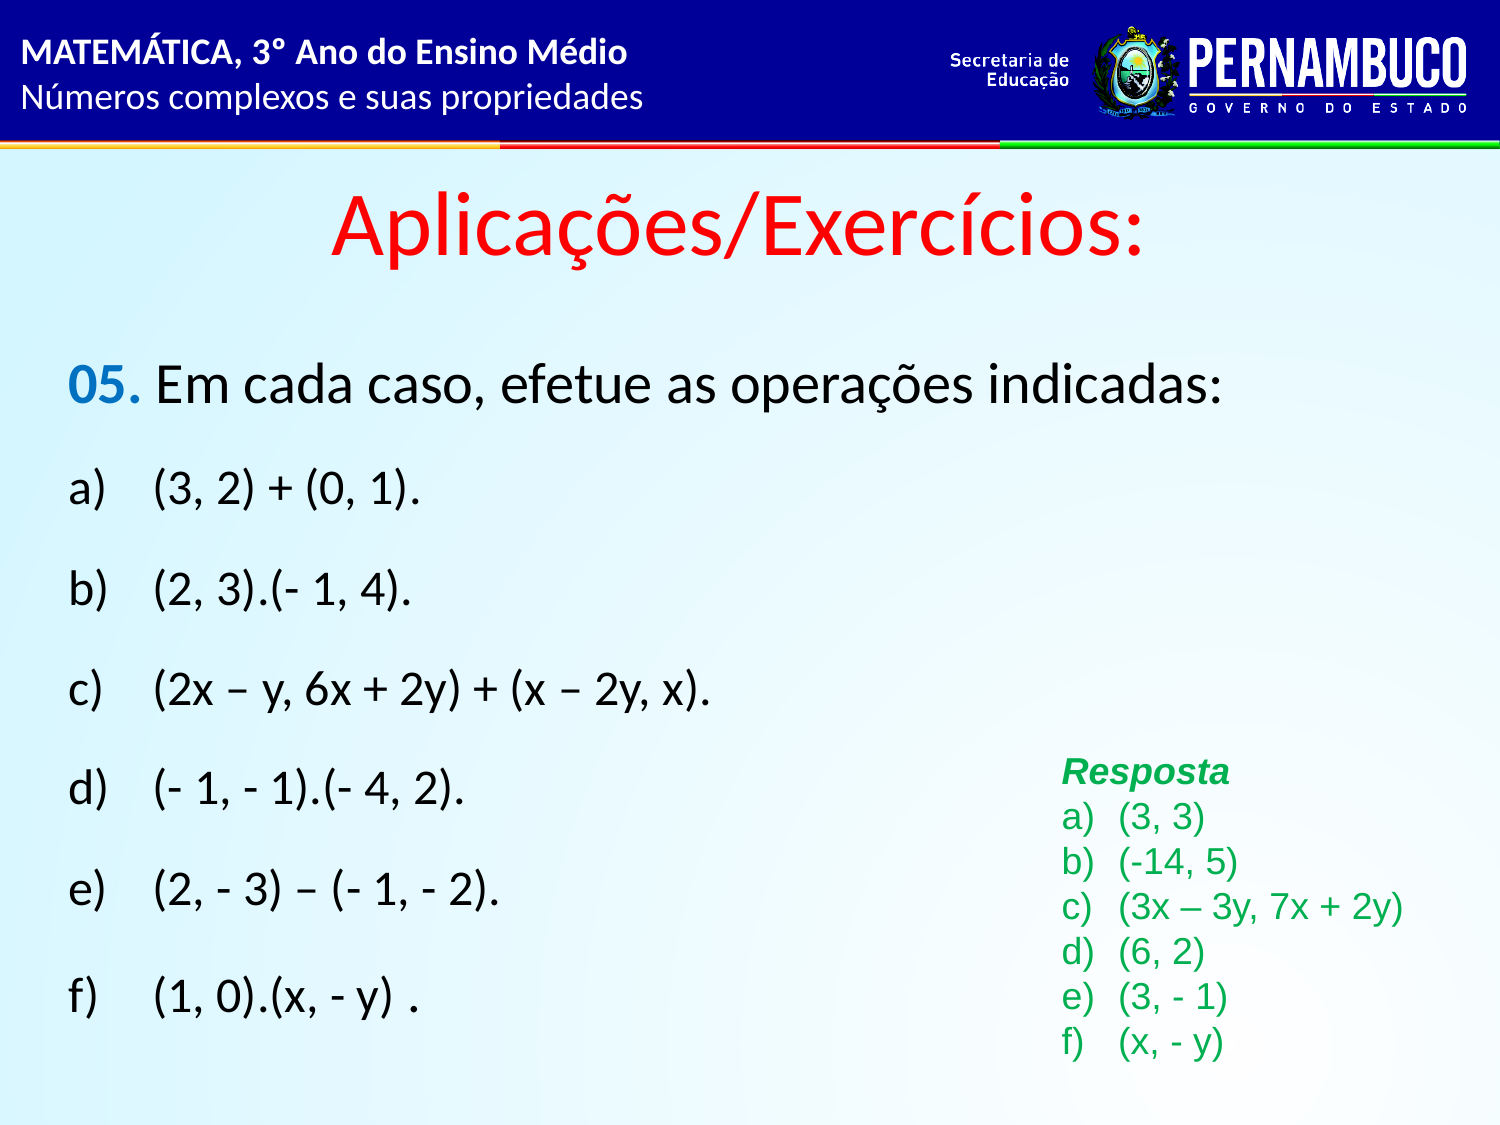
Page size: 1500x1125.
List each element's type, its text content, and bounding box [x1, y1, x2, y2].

text_box MATEMÁTICA, 3º Ano do Ensino Médio Números complexos e suas propriedades [5, 19, 916, 125]
picture [0, 0, 1500, 1125]
list 05. Em cada caso, efetue as operações indicadas: (3, 2) + (0, 1). (2, 3).(- 1, 4). (2x – y, 6x + 2y) + (x – 2y, x). (- 1, - 1).(- 4, 2). (2, - 3) – (- 1, - 2). (1, 0).(x, - y) . [52, 302, 1448, 1000]
title Aplicações/Exercícios: [64, 125, 1416, 302]
text_box Resposta (3, 3) (-14, 5) (3x – 3y, 7x + 2y) (6, 2) (3, - 1) (x, - y) [1046, 739, 1419, 1070]
